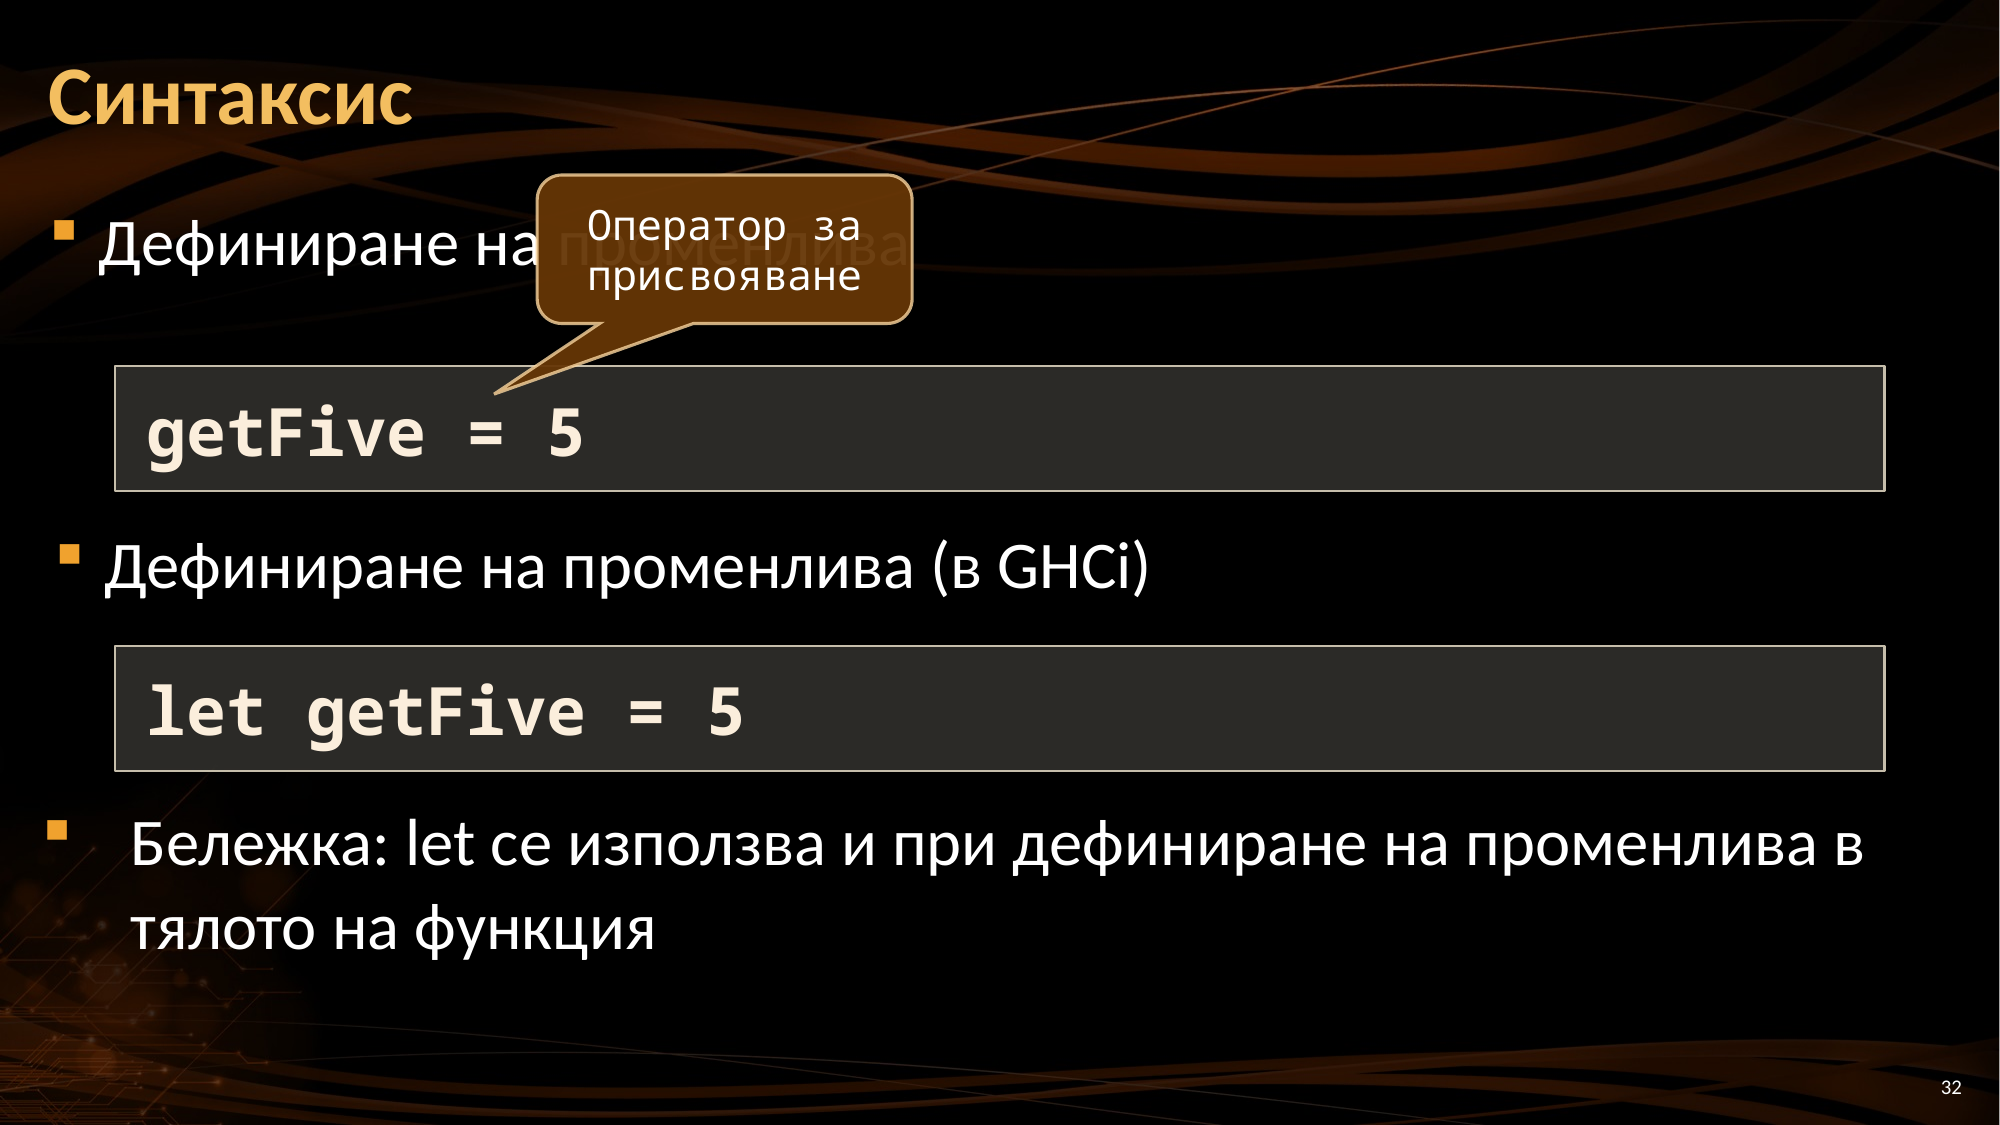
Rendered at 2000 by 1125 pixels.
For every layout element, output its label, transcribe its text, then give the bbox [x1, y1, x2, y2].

text_box Оператор за присвояване [494, 174, 913, 395]
text_box let getFive = 5 [114, 645, 1885, 771]
text_box getFive = 5 [114, 365, 1885, 492]
text_box Дефиниране на променлива (в GHCi) [36, 512, 1900, 618]
picture [0, 0, 2000, 1125]
text_box Бележка: let се използва и при дефиниране на променлива в тялото на функция [24, 788, 1888, 971]
title Синтаксис [30, 6, 1968, 189]
list Дефиниране на променлива [31, 189, 1968, 1103]
slide_number 32 [1897, 1070, 1968, 1103]
